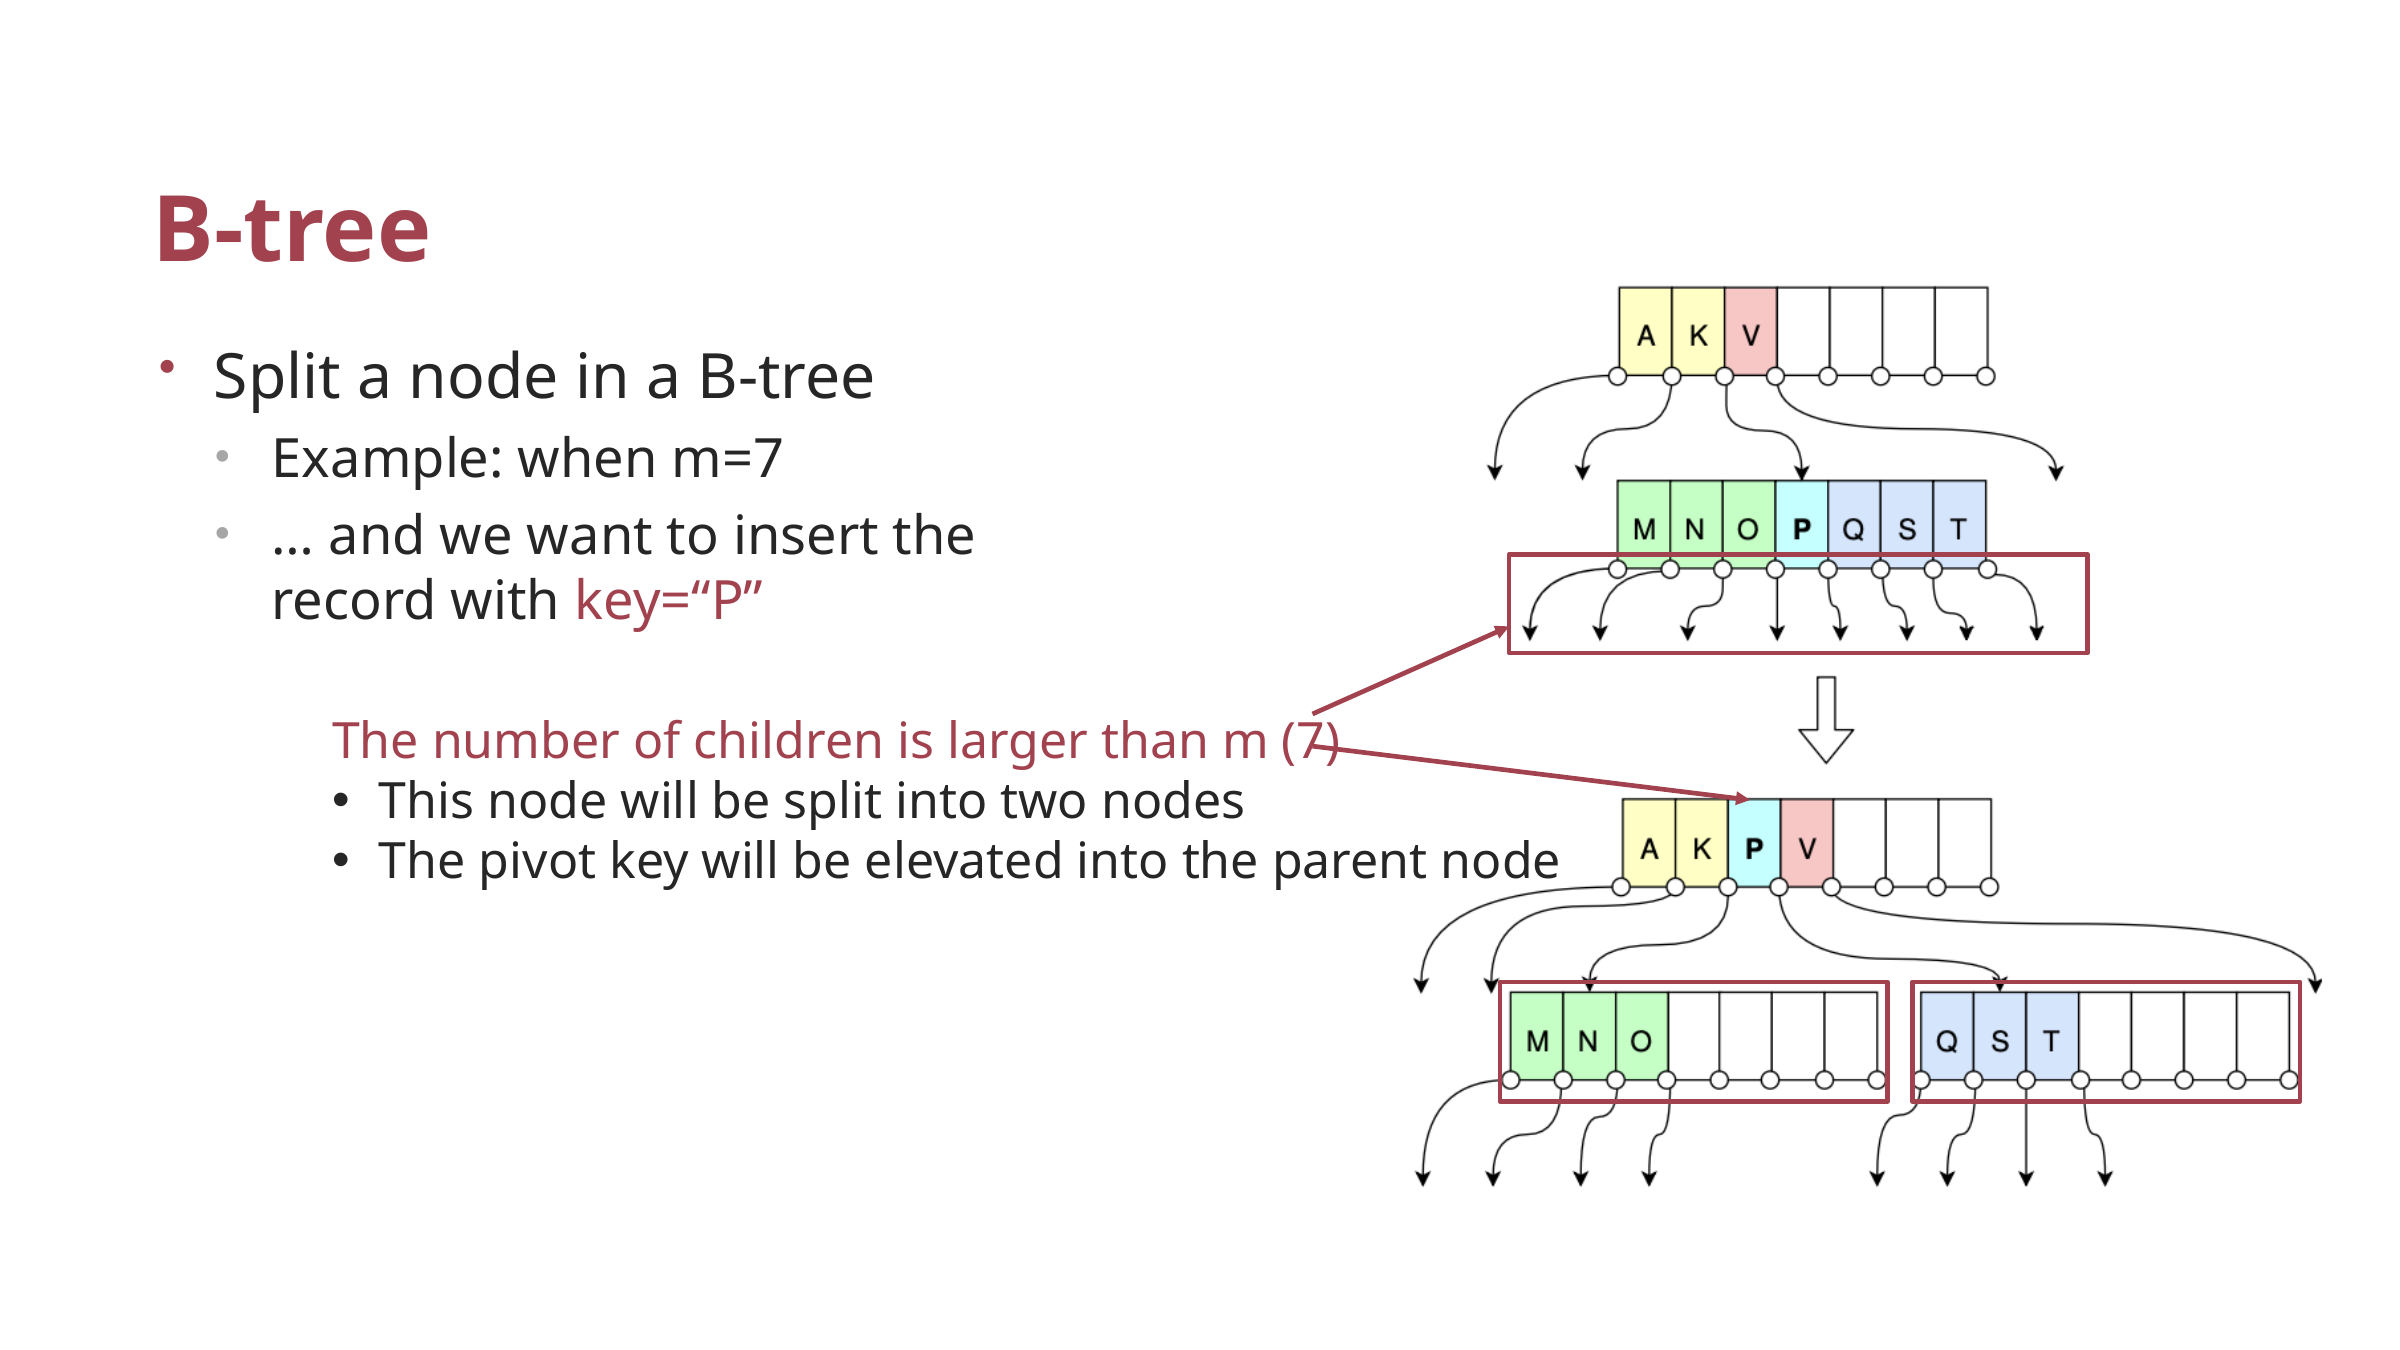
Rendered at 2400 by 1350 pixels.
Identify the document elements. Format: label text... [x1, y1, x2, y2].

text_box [1312, 745, 1751, 801]
list Split a node in a B-tree Example: when m=7 … and we want to insert the record with key=“P” [137, 324, 1138, 1200]
text_box The number of children is larger than m (7) This node will be split into two nodes The pivot key will be elevated into the parent node [317, 701, 1382, 897]
picture [1387, 253, 2338, 1204]
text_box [1312, 626, 1510, 715]
title B-tree [137, 54, 2263, 288]
